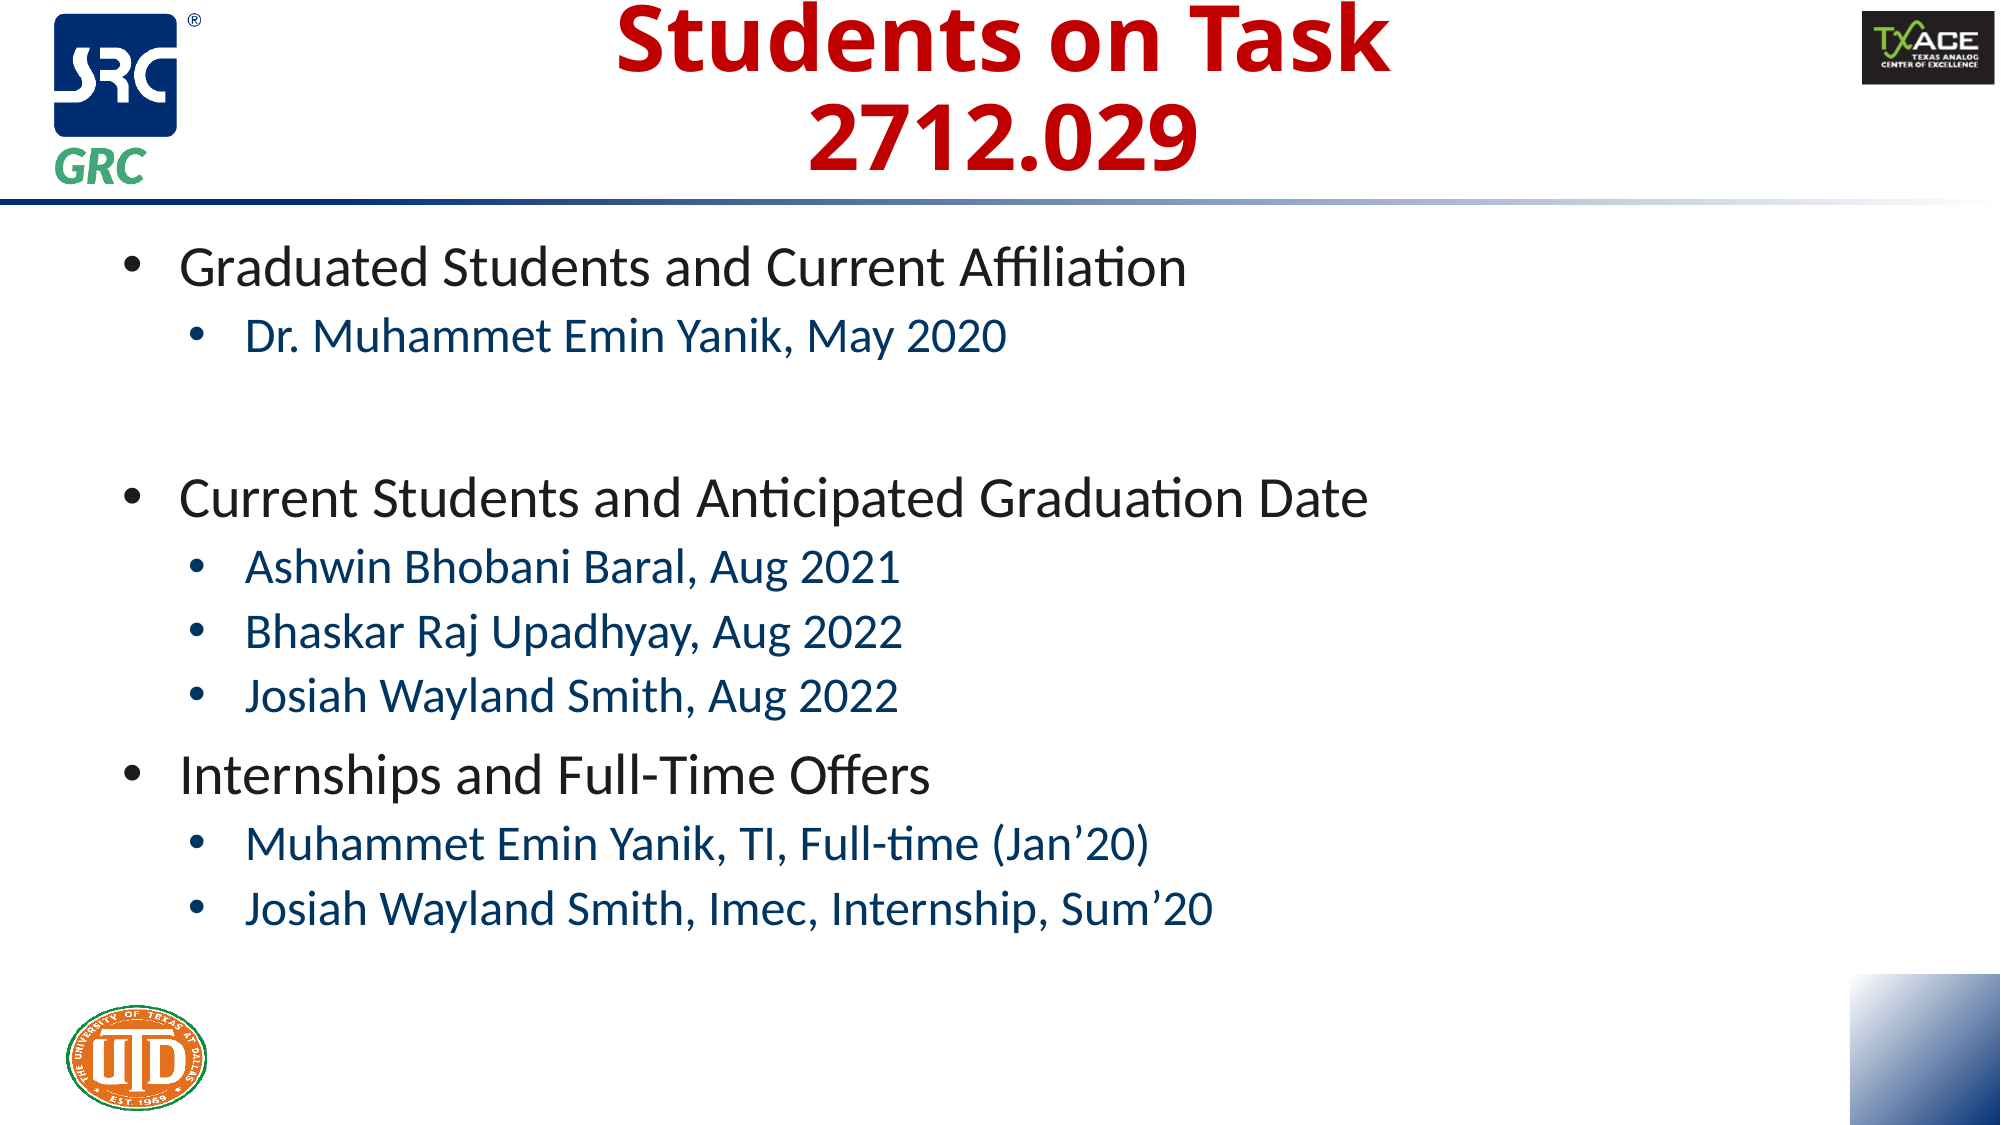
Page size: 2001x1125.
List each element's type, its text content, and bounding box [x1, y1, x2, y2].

title Students on Task 2712.029 [420, 12, 1588, 171]
picture [1862, 11, 1995, 85]
list Graduated Students and Current Affiliation Dr. Muhammet Emin Yanik, May 2020 Current Students and Anticipated Graduation Date Ashwin Bhobani Baral, Aug 2021 Bhaskar Raj Upadhyay, Aug 2022 Josiah Wayland Smith, Aug 2022 Internships and Full-Time Offers Muhammet Emin Yanik, TI, Full-time (Jan’20) Josiah Wayland Smith, Imec, Internship, Sum’20 [107, 228, 1676, 1000]
picture [66, 1005, 207, 1111]
picture [40, 0, 235, 198]
